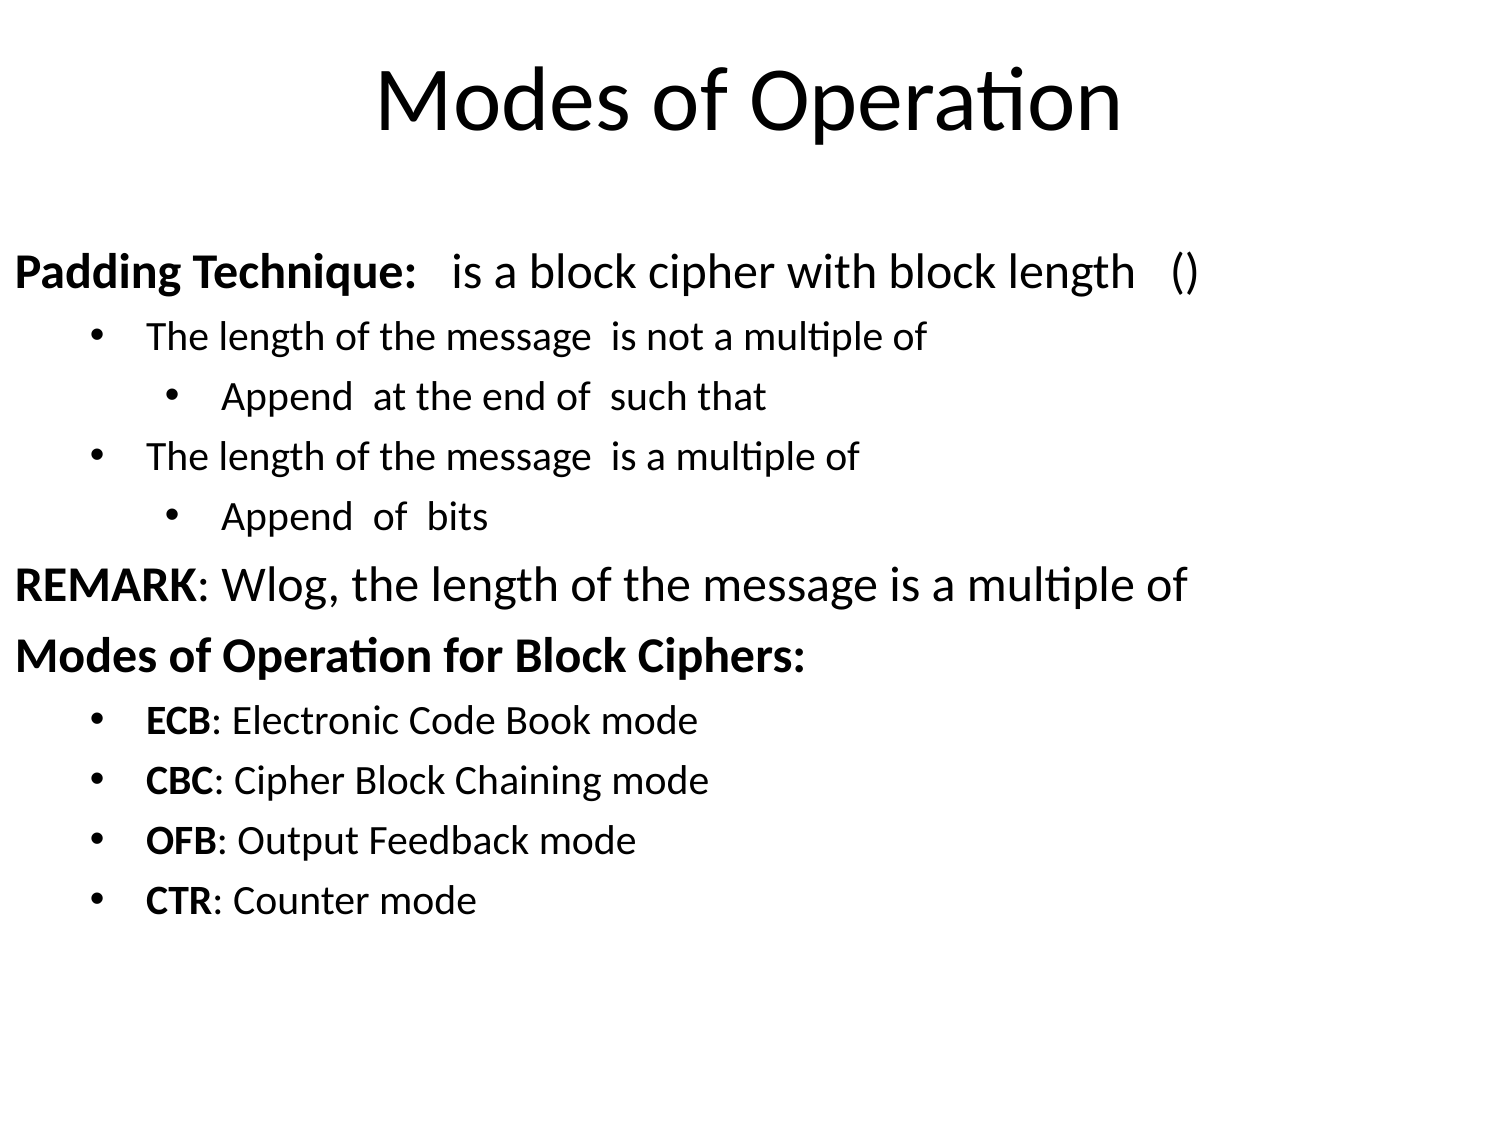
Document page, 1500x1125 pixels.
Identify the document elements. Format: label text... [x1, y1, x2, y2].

title Modes of Operation [0, 0, 1500, 188]
